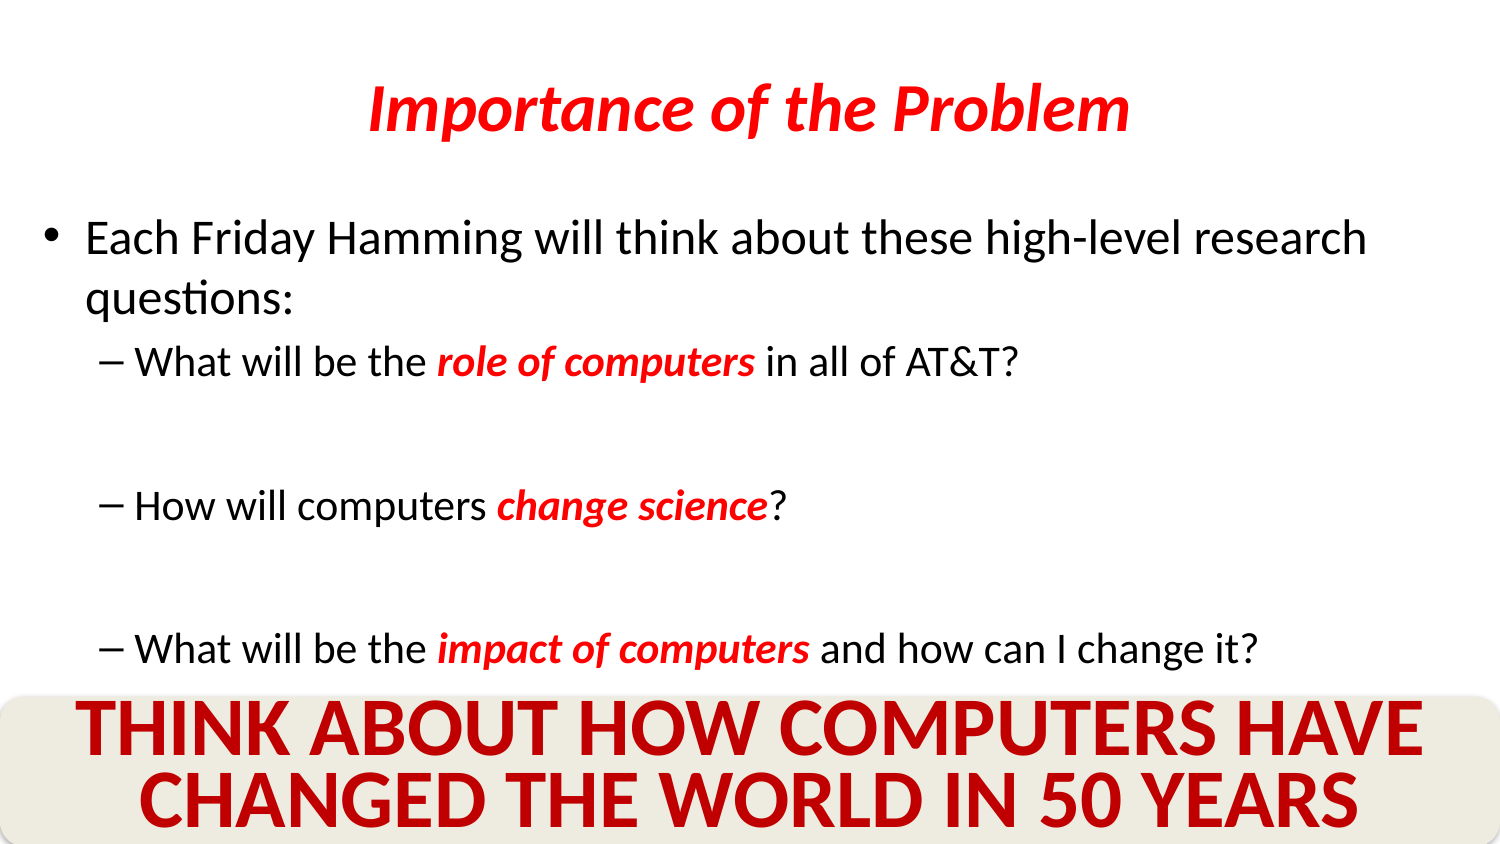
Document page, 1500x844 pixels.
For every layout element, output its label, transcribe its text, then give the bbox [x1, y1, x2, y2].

title Importance of the Problem [75, 33, 1425, 175]
text_box THINK ABOUT HOW COMPUTERS HAVE CHANGED THE WORLD IN 50 YEARS [0, 695, 1500, 844]
list Each Friday Hamming will think about these high-level research questions: What will be the role of computers in all of AT&T? How will computers change science? What will be the impact of computers and how can I change it? [27, 196, 1475, 694]
